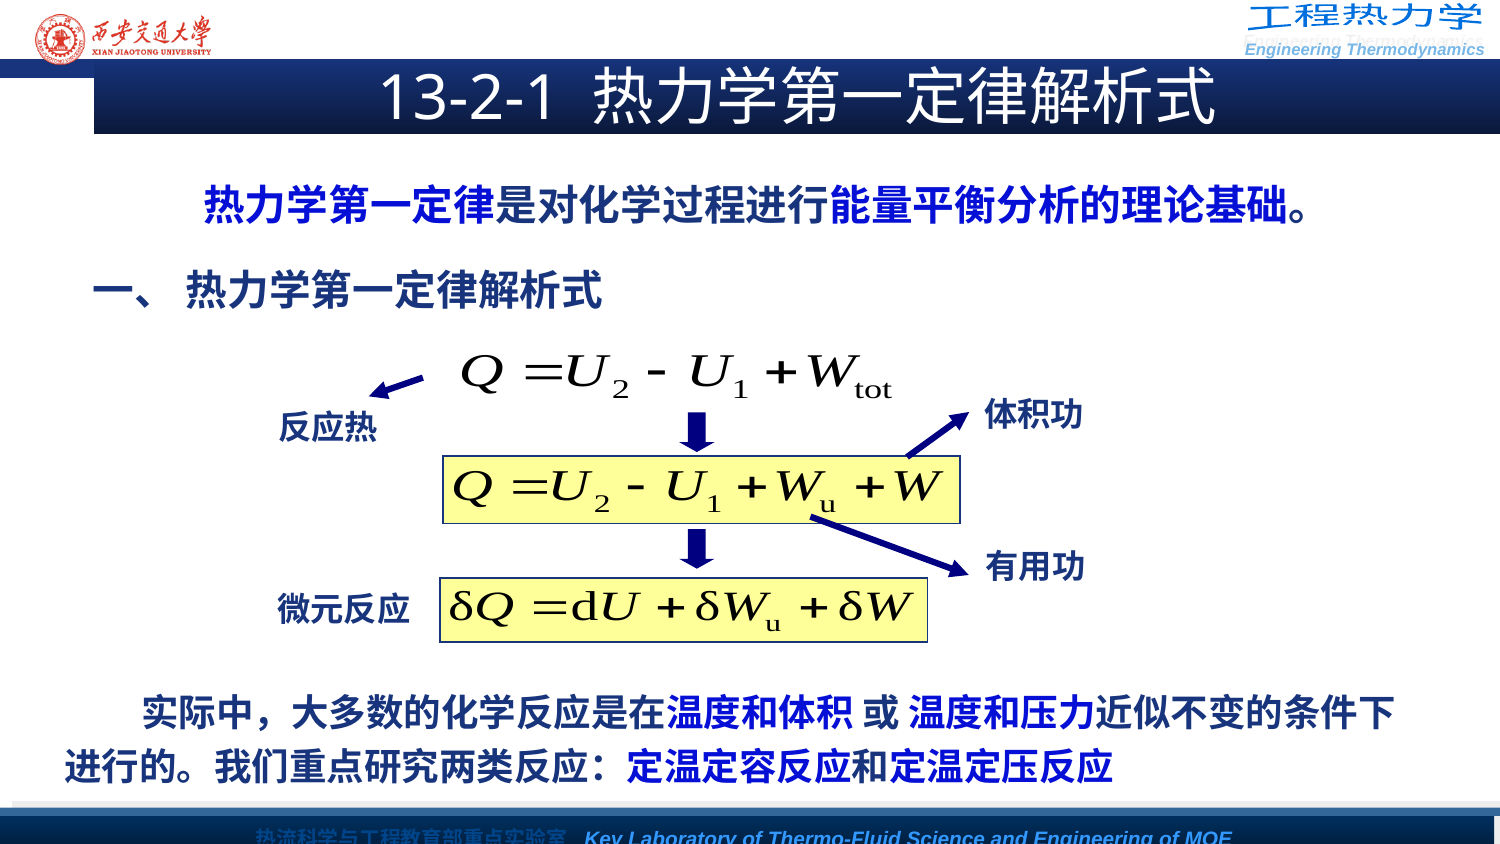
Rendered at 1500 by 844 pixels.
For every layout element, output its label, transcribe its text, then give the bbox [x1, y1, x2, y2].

text_box 微元反应 [262, 580, 426, 636]
text_box 一、 热力学第一定律解析式 [77, 256, 628, 321]
text_box [679, 530, 715, 569]
text_box [679, 418, 715, 453]
text_box 实际中，大多数的化学反应是在温度和体积 或 温度和压力近似不变的条件下进行的。我们重点研究两类反应：定温定容反应和定温定压反应 [49, 672, 1436, 796]
picture [35, 14, 211, 65]
text_box 热力学第一定律是对化学过程进行能量平衡分析的理论基础。 [109, 154, 1409, 240]
text_box [909, 412, 969, 455]
text_box 13-2-1 热力学第一定律解析式 [93, 49, 1500, 140]
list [450, 339, 905, 411]
text_box [368, 377, 423, 398]
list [443, 456, 960, 523]
text_box 有用功 [971, 537, 1101, 593]
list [440, 578, 928, 642]
text_box 体积功 [969, 385, 1099, 441]
text_box 反应热 [263, 398, 393, 454]
text_box [846, 530, 969, 577]
